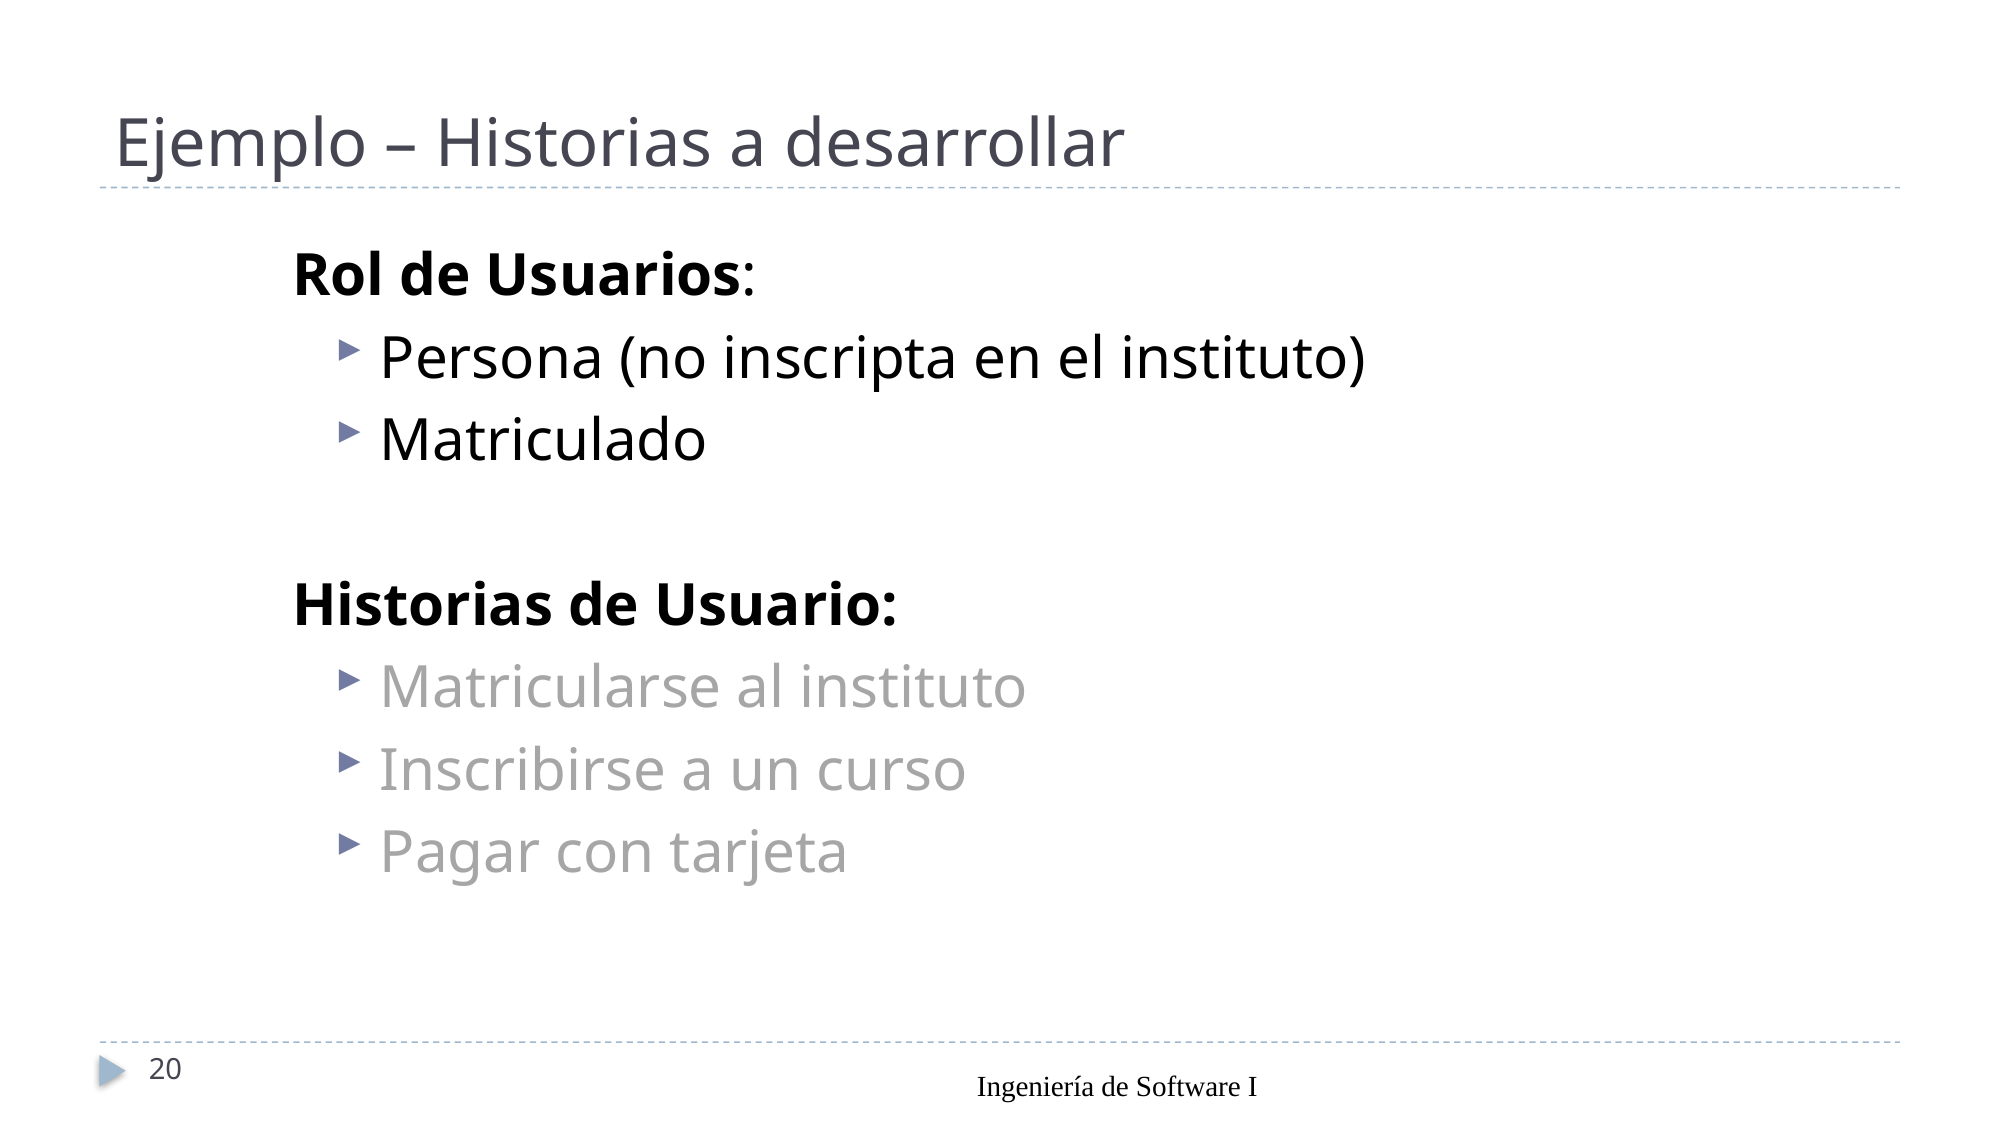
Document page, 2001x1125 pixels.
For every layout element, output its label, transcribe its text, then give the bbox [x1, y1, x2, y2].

list Rol de Usuarios: Persona (no inscripta en el instituto) Matriculado Historias de Usuario: Matricularse al instituto Inscribirse a un curso Pagar con tarjeta [277, 230, 1675, 1042]
title Ejemplo – Historias a desarrollar [99, 24, 1900, 188]
footer Ingeniería de Software I [695, 1059, 1547, 1120]
slide_number 20 [133, 1042, 568, 1103]
